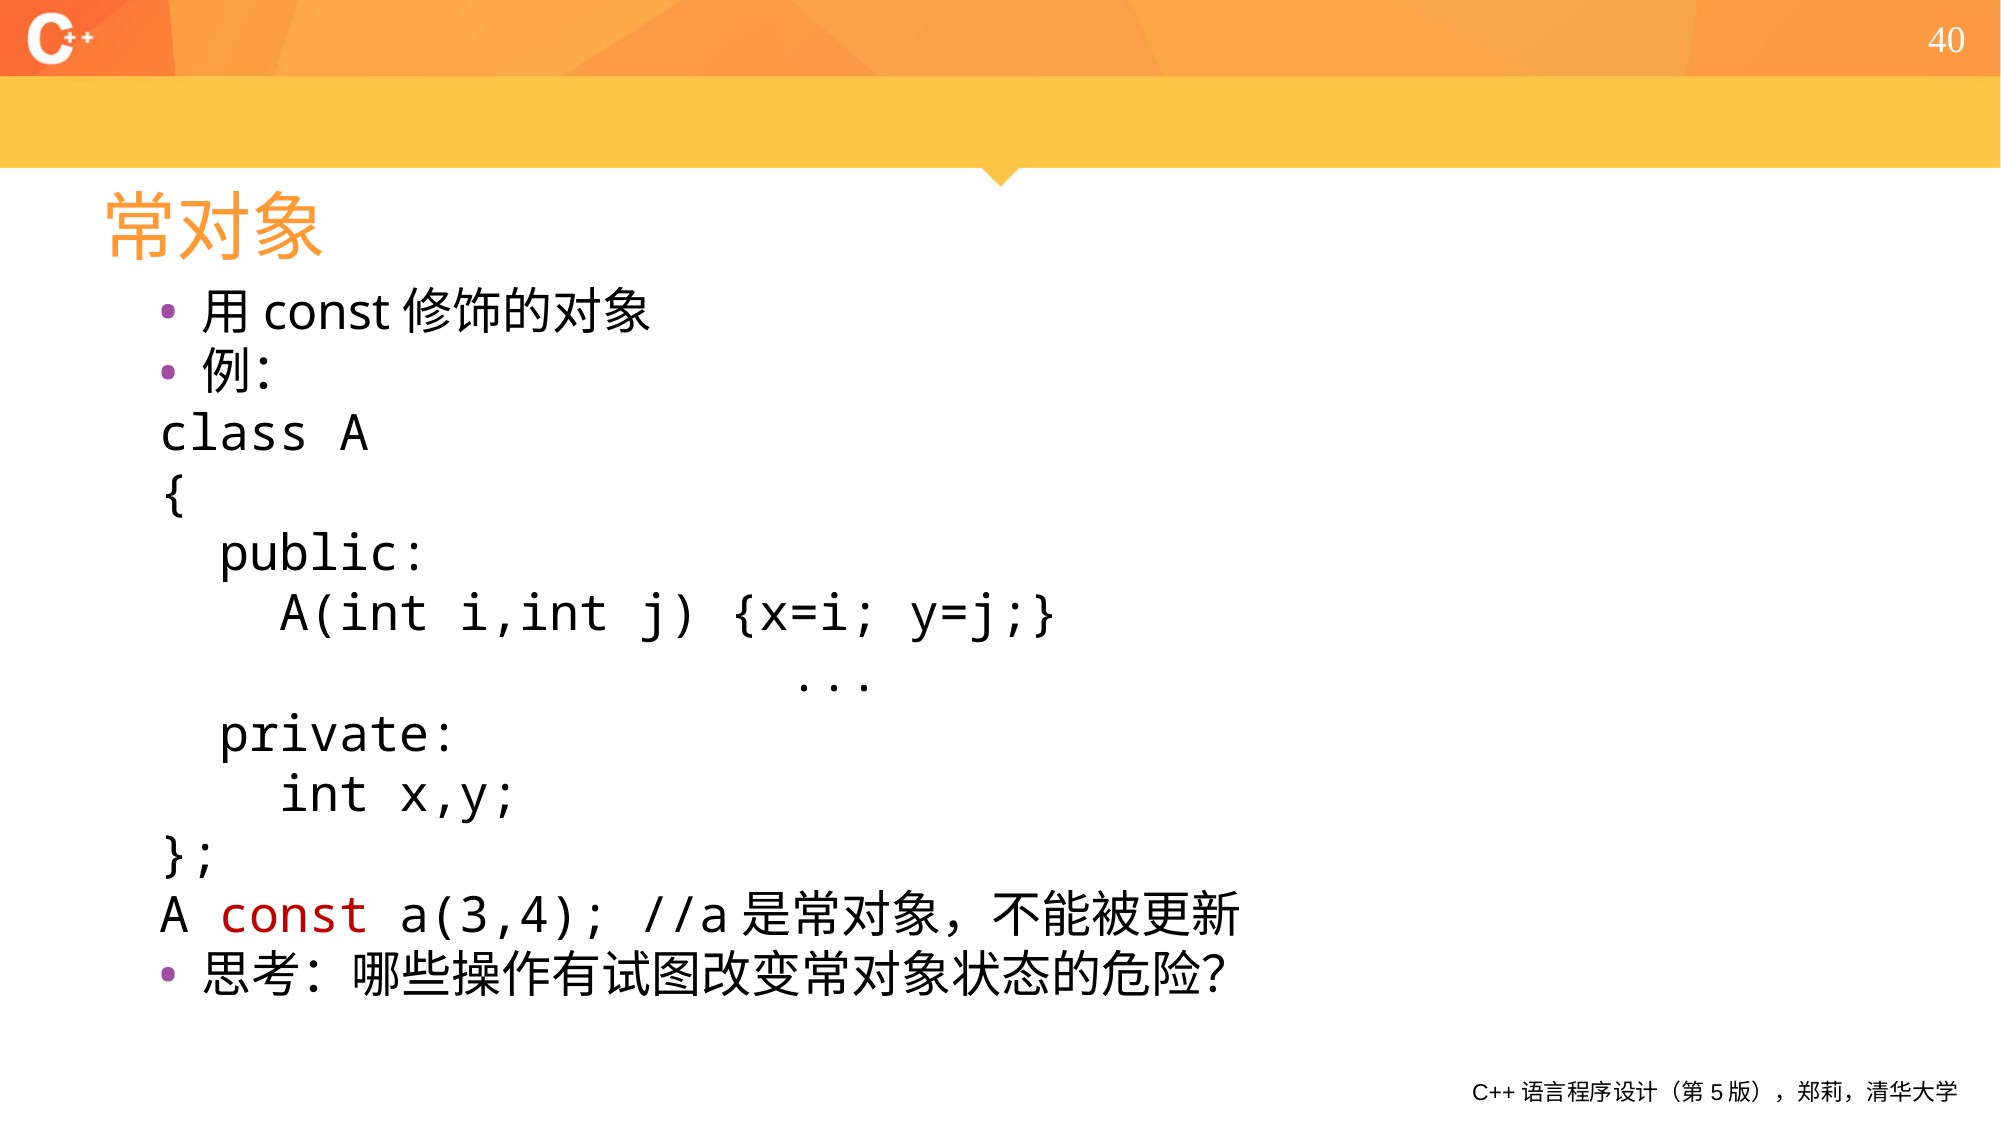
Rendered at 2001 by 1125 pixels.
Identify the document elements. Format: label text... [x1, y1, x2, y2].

slide_number 40 [1530, 7, 1981, 68]
title 常对象 [86, 137, 1887, 313]
picture [0, 0, 2001, 1125]
list 用const修饰的对象 例： class A { public: A(int i,int j) {x=i; y=j;} ... private: int x,y; }; A const a(3,4); //a是常对象，不能被更新 思考：哪些操作有试图改变常对象状态的危险？ [126, 313, 1568, 1059]
